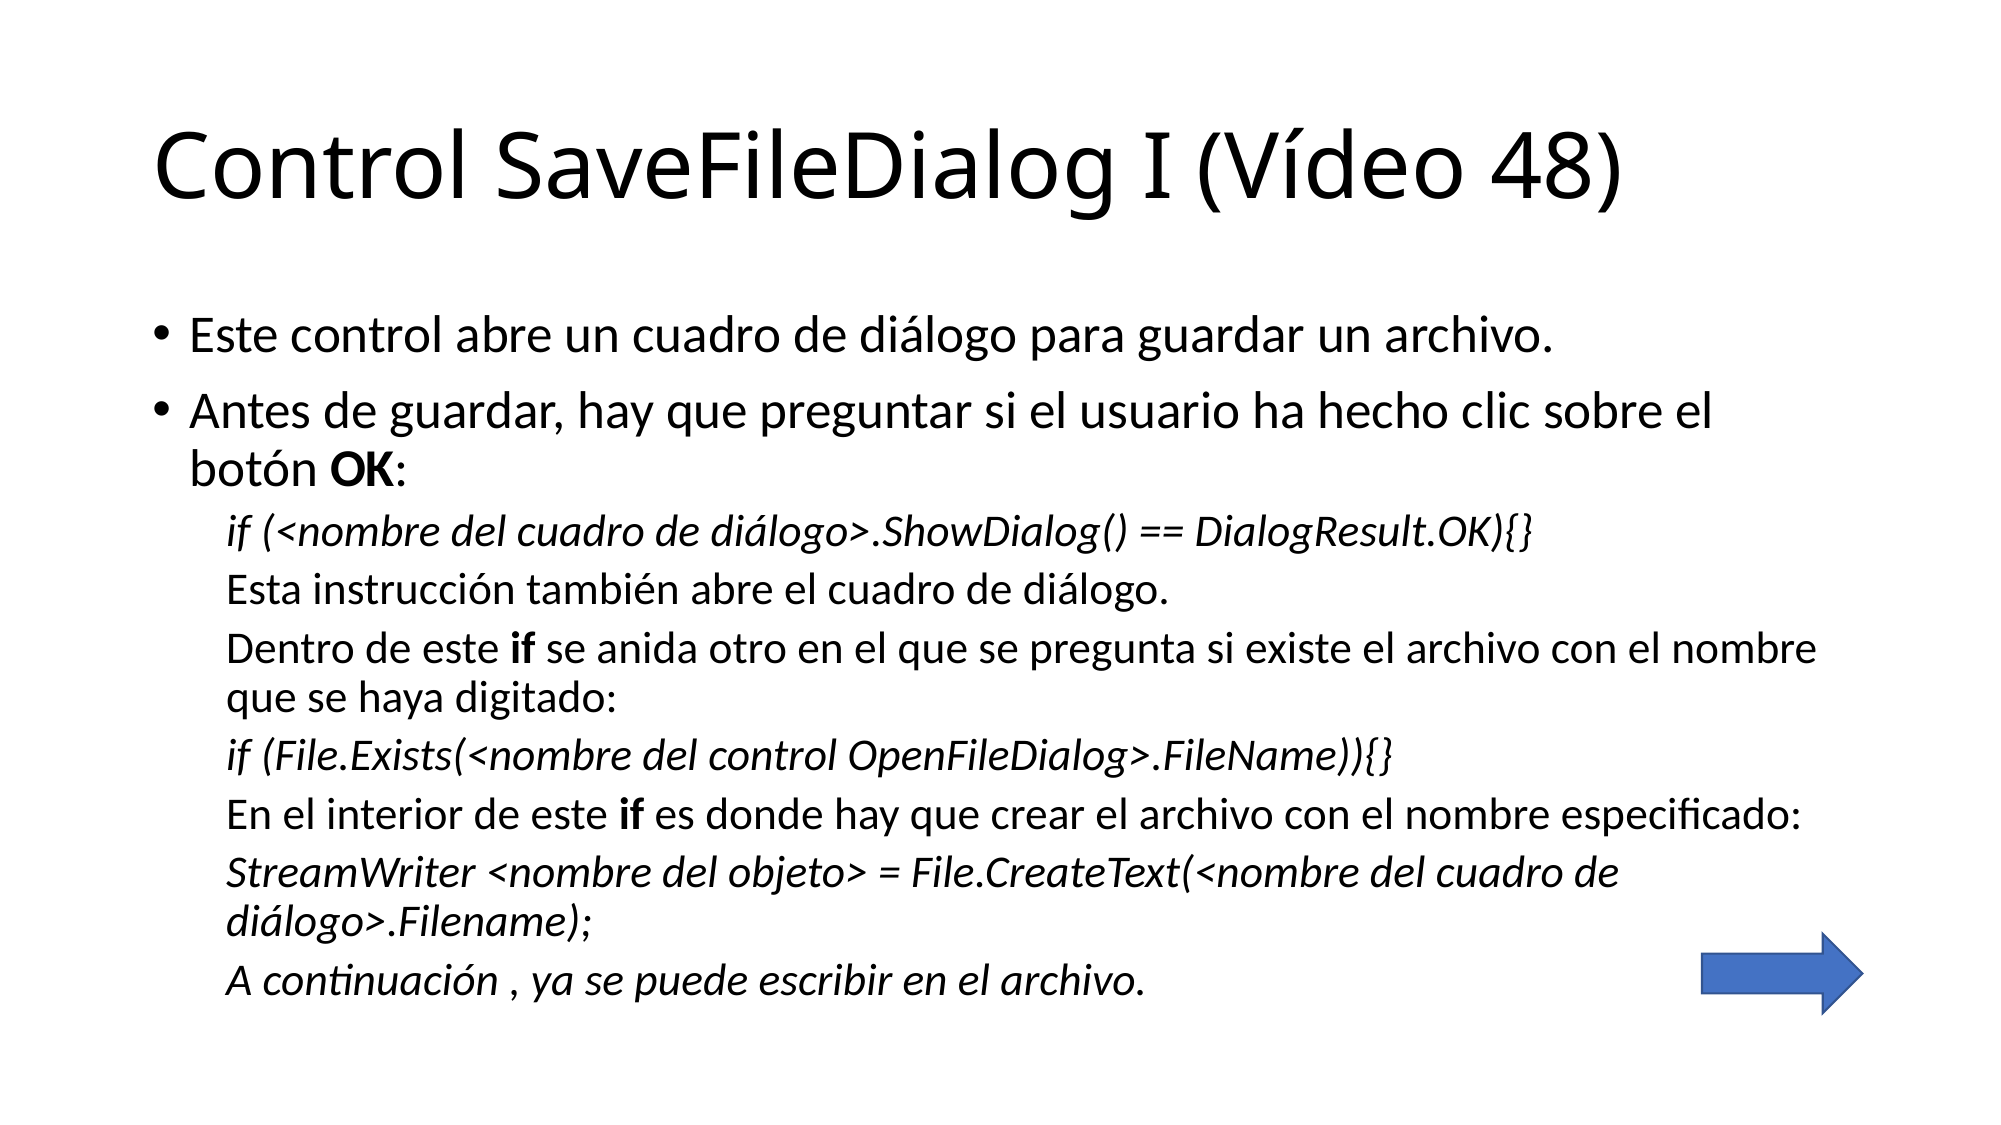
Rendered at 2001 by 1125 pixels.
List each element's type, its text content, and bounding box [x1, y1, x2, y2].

title Control SaveFileDialog I (Vídeo 48) [137, 59, 1863, 278]
text_box [1700, 931, 1864, 1016]
list Este control abre un cuadro de diálogo para guardar un archivo. Antes de guardar, hay que preguntar si el usuario ha hecho clic sobre el botón OK: if (<nombre del cuadro de diálogo>.ShowDialog() == DialogResult.OK){} Esta instrucción también abre el cuadro de diálogo. Dentro de este if se anida otro en el que se pregunta si existe el archivo con el nombre que se haya digitado: if (File.Exists(<nombre del control OpenFileDialog>.FileName)){} En el interior de este if es donde hay que crear el archivo con el nombre especificado: StreamWriter <nombre del objeto> = File.CreateText(<nombre del cuadro de diálogo>.Filename); A continuación , ya se puede escribir en el archivo. [137, 299, 1863, 1014]
